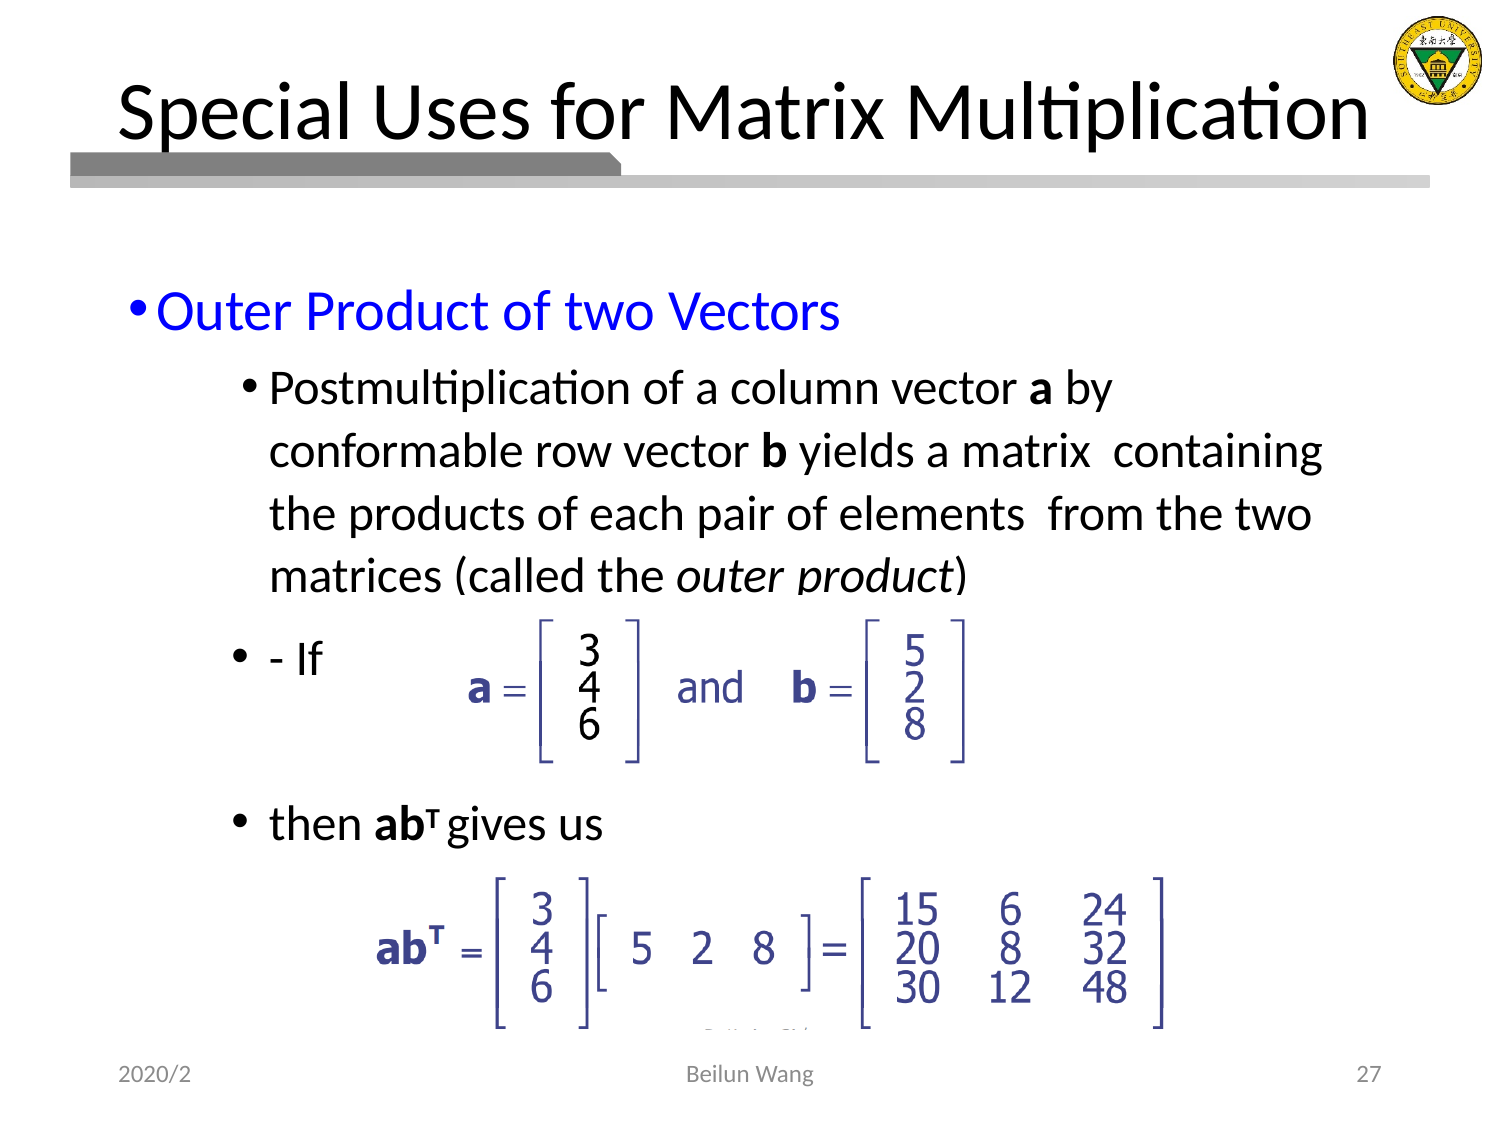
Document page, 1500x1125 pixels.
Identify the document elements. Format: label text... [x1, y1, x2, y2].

footer Beilun Wang [496, 1042, 1004, 1103]
picture [1393, 16, 1482, 105]
slide_number 2020/2 [103, 1042, 441, 1103]
slide_number 27 [1059, 1042, 1397, 1103]
picture [440, 595, 989, 779]
picture [355, 860, 1170, 1030]
title Special Uses for Matrix Multiplication [103, 59, 1450, 162]
list Outer Product of two Vectors Postmultiplication of a column vector a by conformable row vector b yields a matrix containing the products of each pair of elements from the two matrices (called the outer product) - If then abT gives us [103, 264, 1397, 1014]
